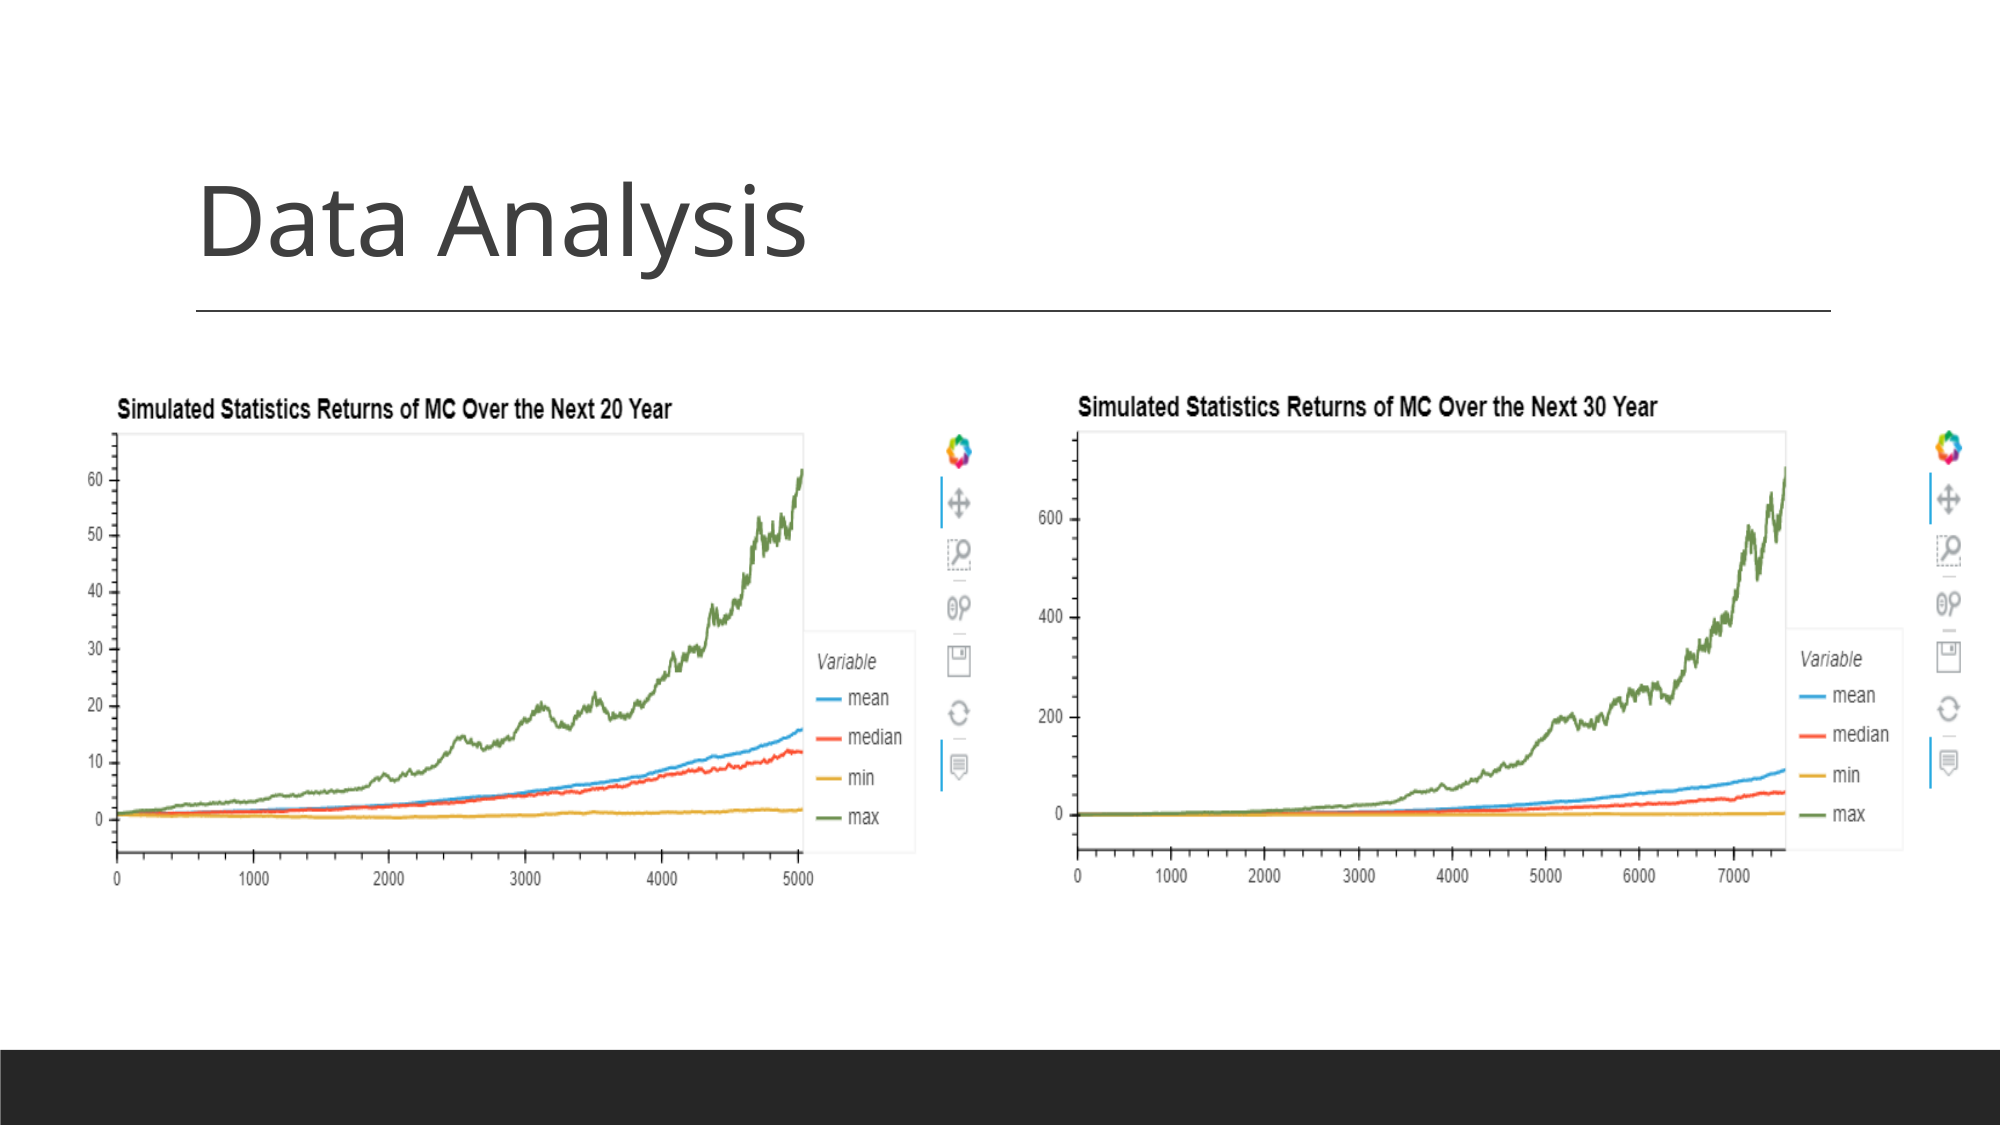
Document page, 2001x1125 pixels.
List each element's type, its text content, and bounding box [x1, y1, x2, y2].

picture [87, 386, 980, 896]
title Data Analysis [180, 47, 1830, 285]
picture [1032, 389, 1967, 889]
